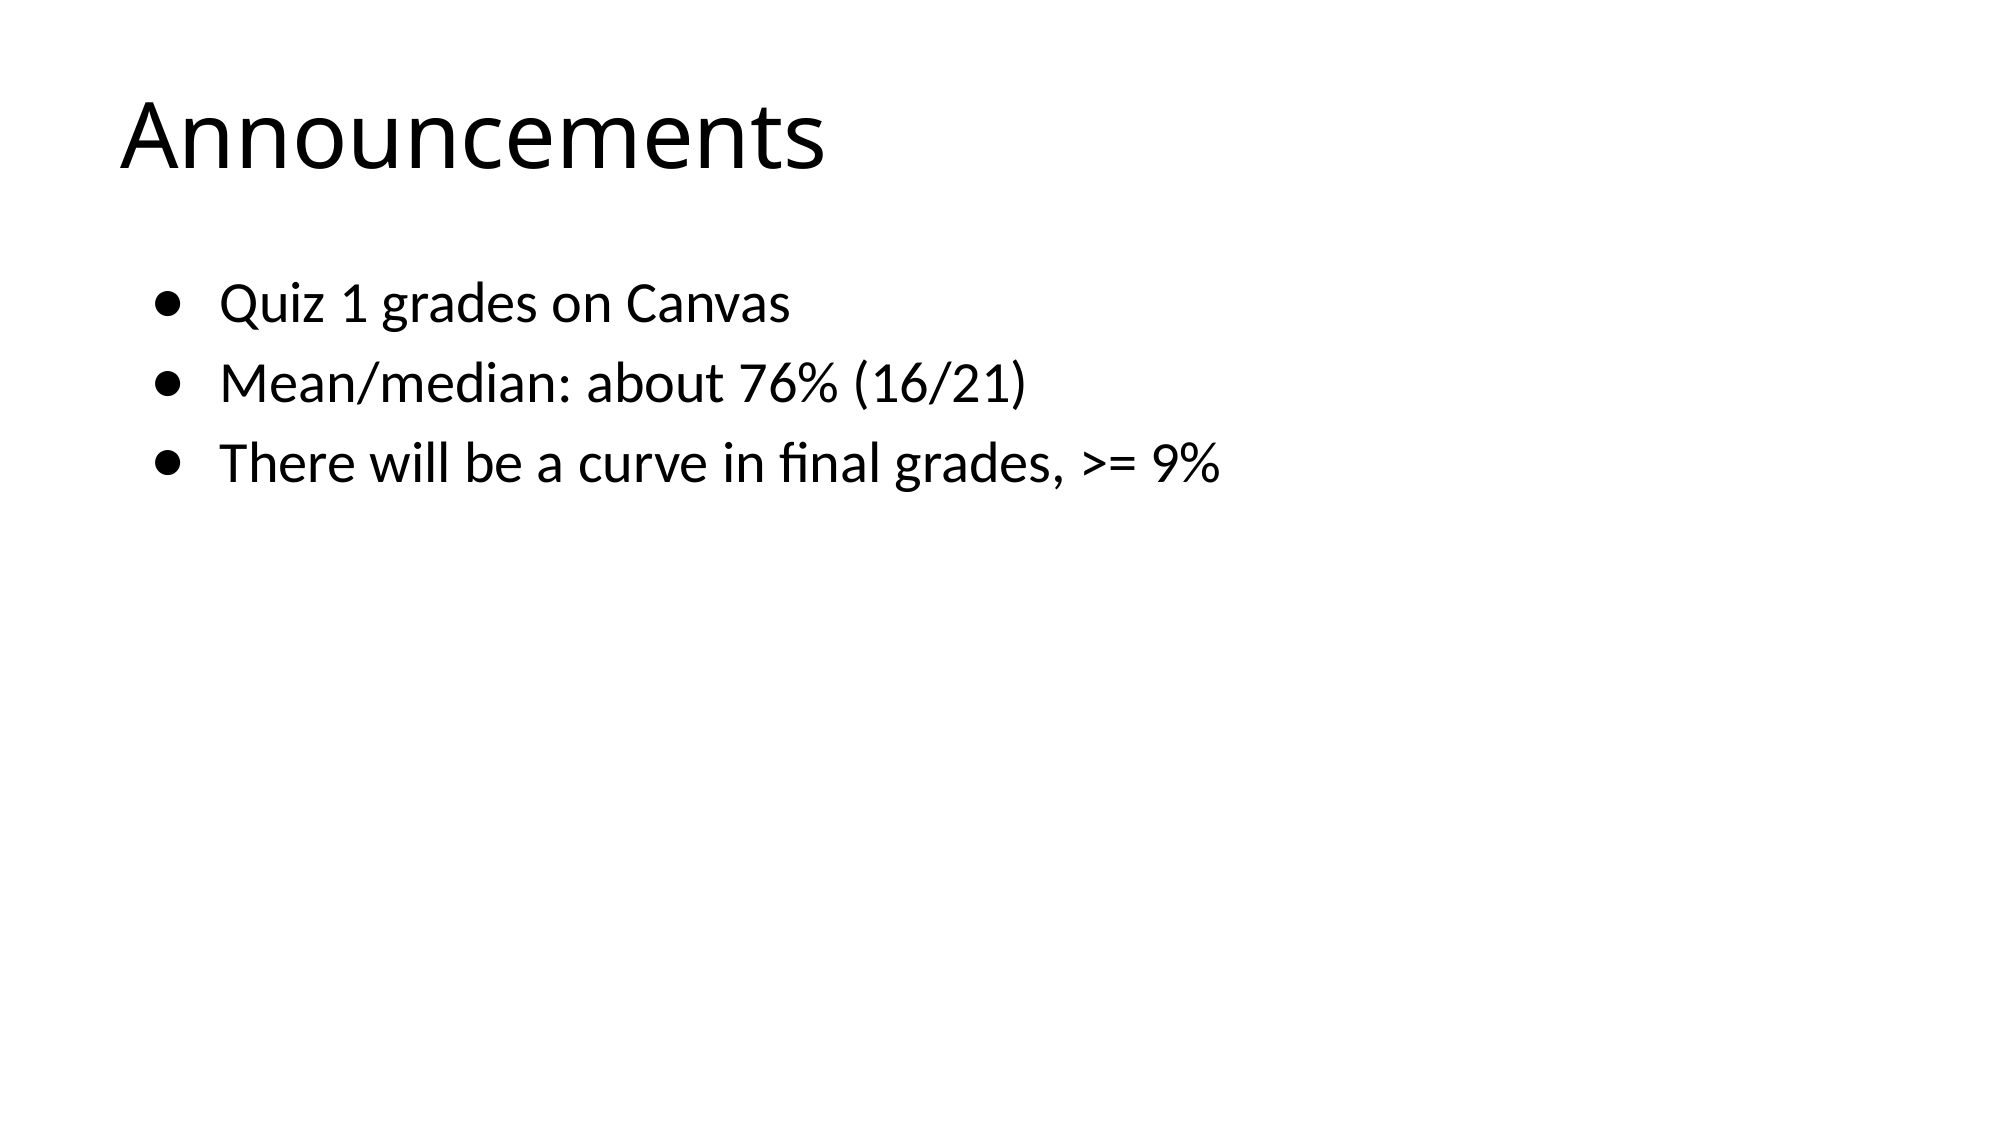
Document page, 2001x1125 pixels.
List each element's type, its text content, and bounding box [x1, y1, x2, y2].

title Announcements [99, 79, 1900, 213]
list Quiz 1 grades on Canvas Mean/median: about 76% (16/21) There will be a curve in final grades, >= 9% [99, 262, 1900, 1013]
